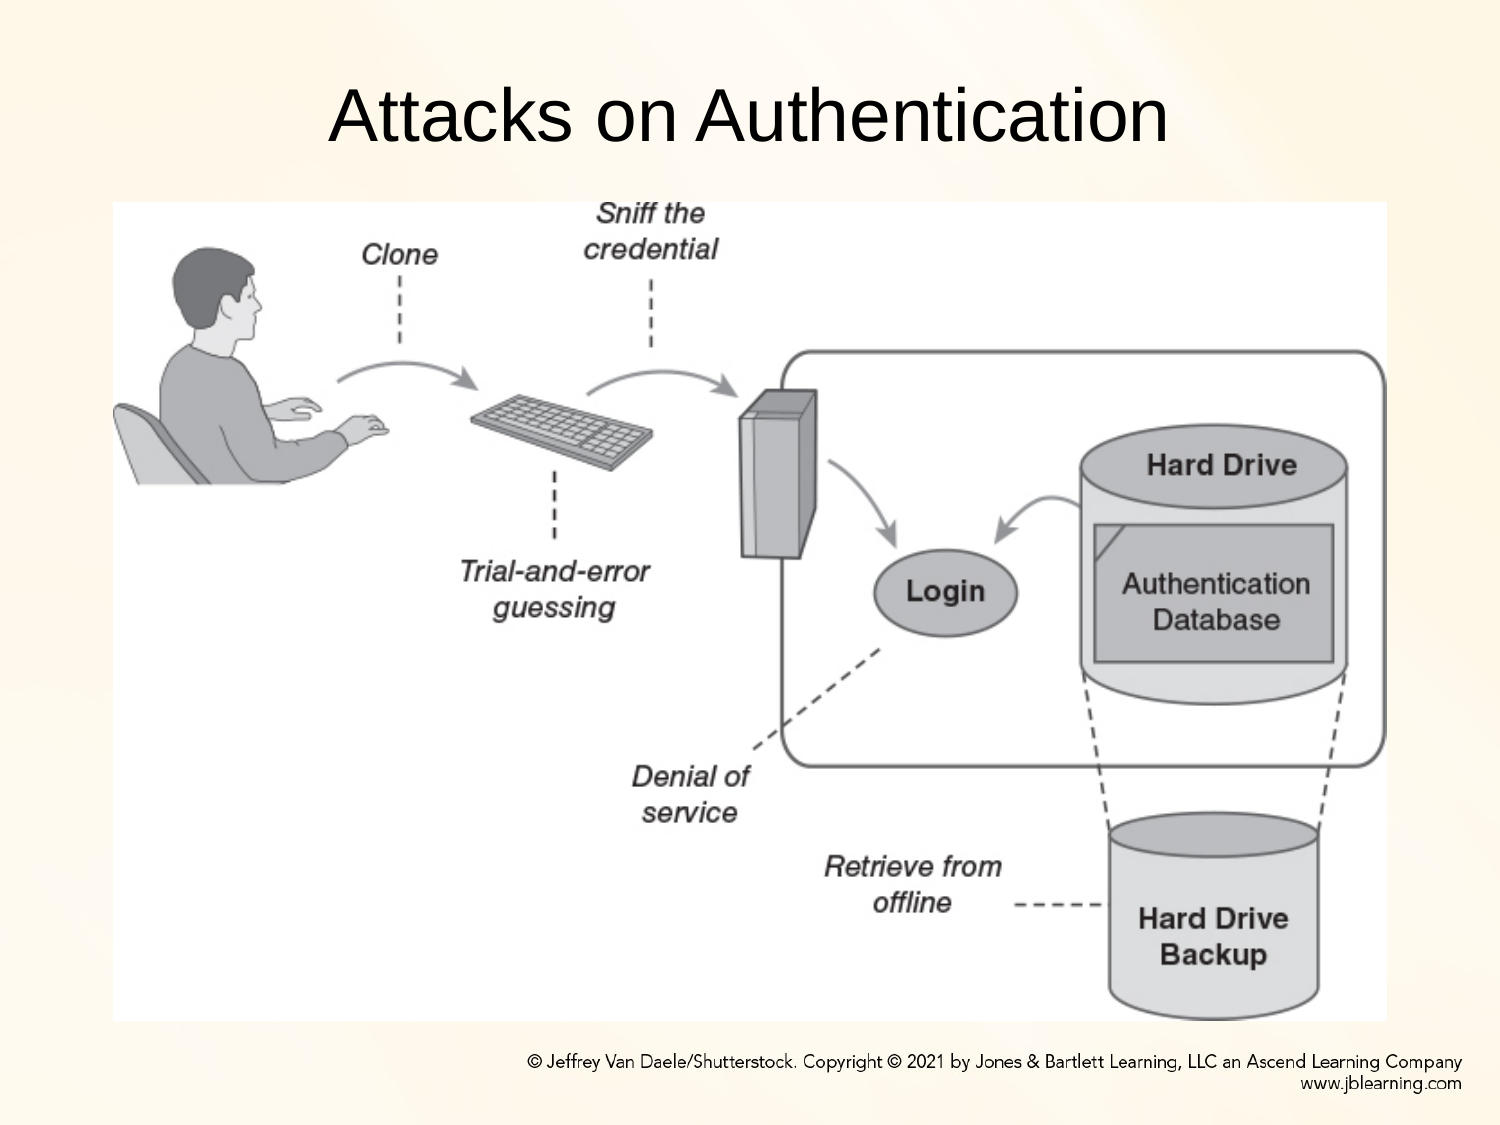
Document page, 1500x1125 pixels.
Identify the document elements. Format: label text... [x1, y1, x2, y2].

picture [0, 0, 1500, 1125]
title Attacks on Authentication [75, 45, 1425, 179]
